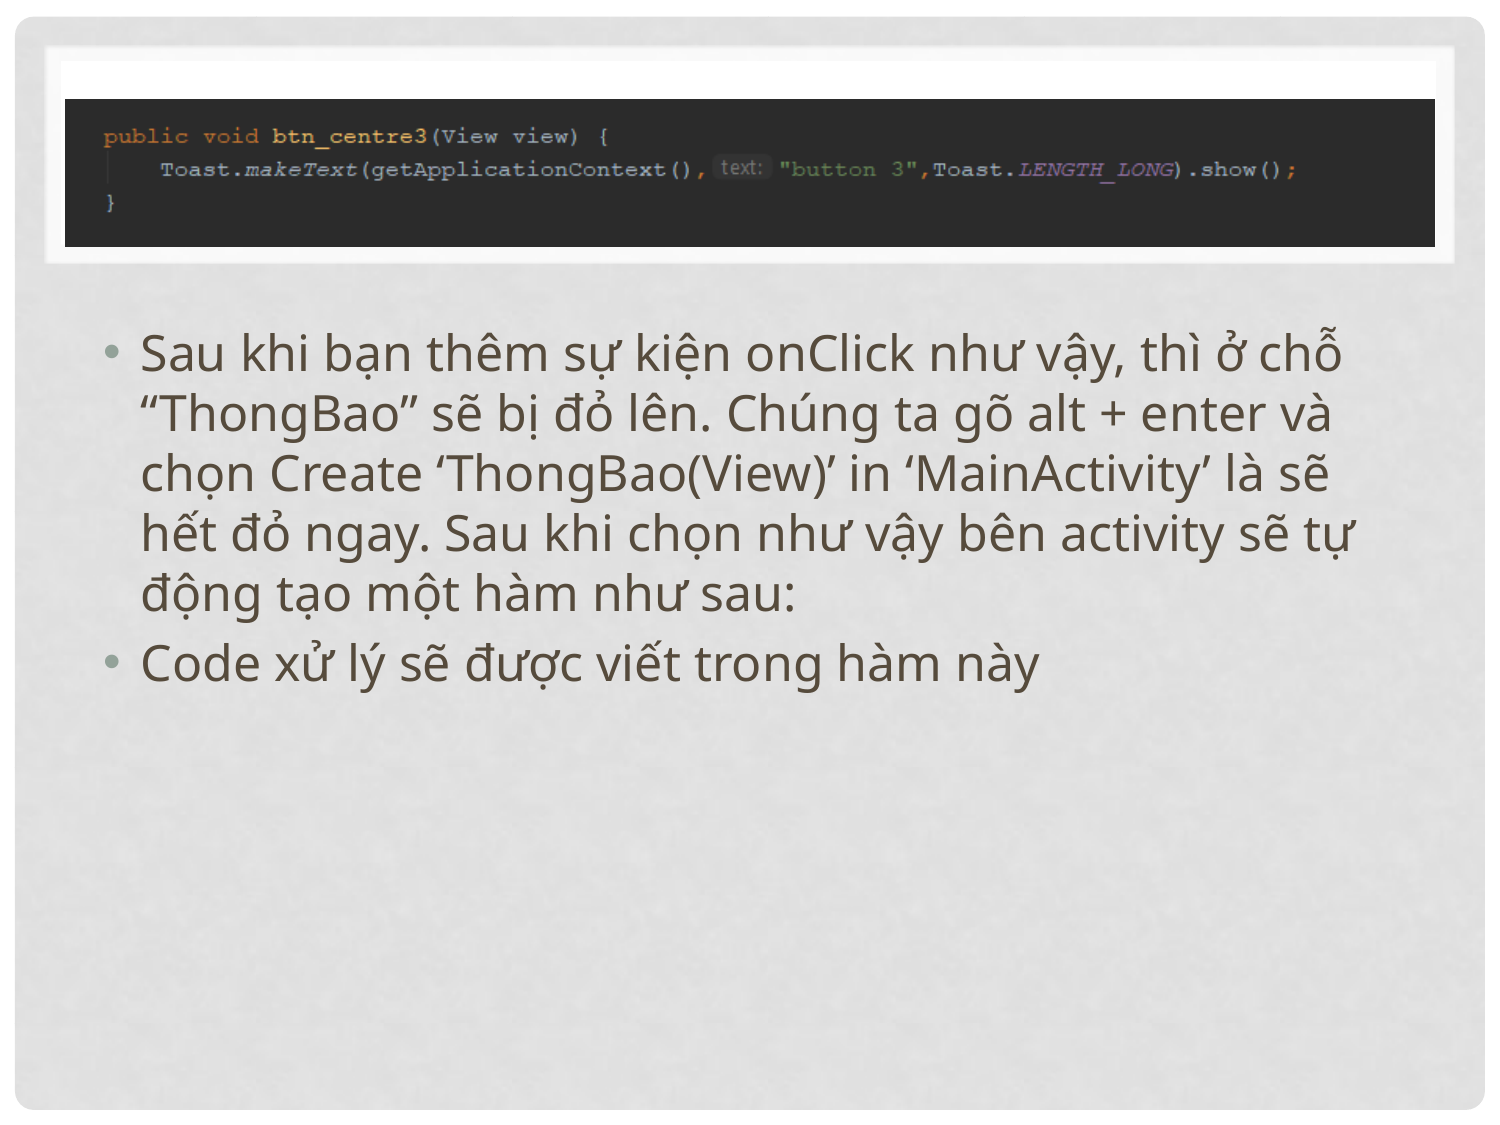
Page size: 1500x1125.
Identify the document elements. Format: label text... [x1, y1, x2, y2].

list Sau khi bạn thêm sự kiện onClick như vậy, thì ở chỗ “ThongBao” sẽ bị đỏ lên. Chúng ta gõ alt + enter và chọn Create ‘ThongBao(View)’ in ‘MainActivity’ là sẽ hết đỏ ngay. Sau khi chọn như vậy bên activity sẽ tự động tạo một hàm như sau: Code xử lý sẽ được viết trong hàm này [69, 314, 1420, 864]
picture [65, 99, 1435, 248]
